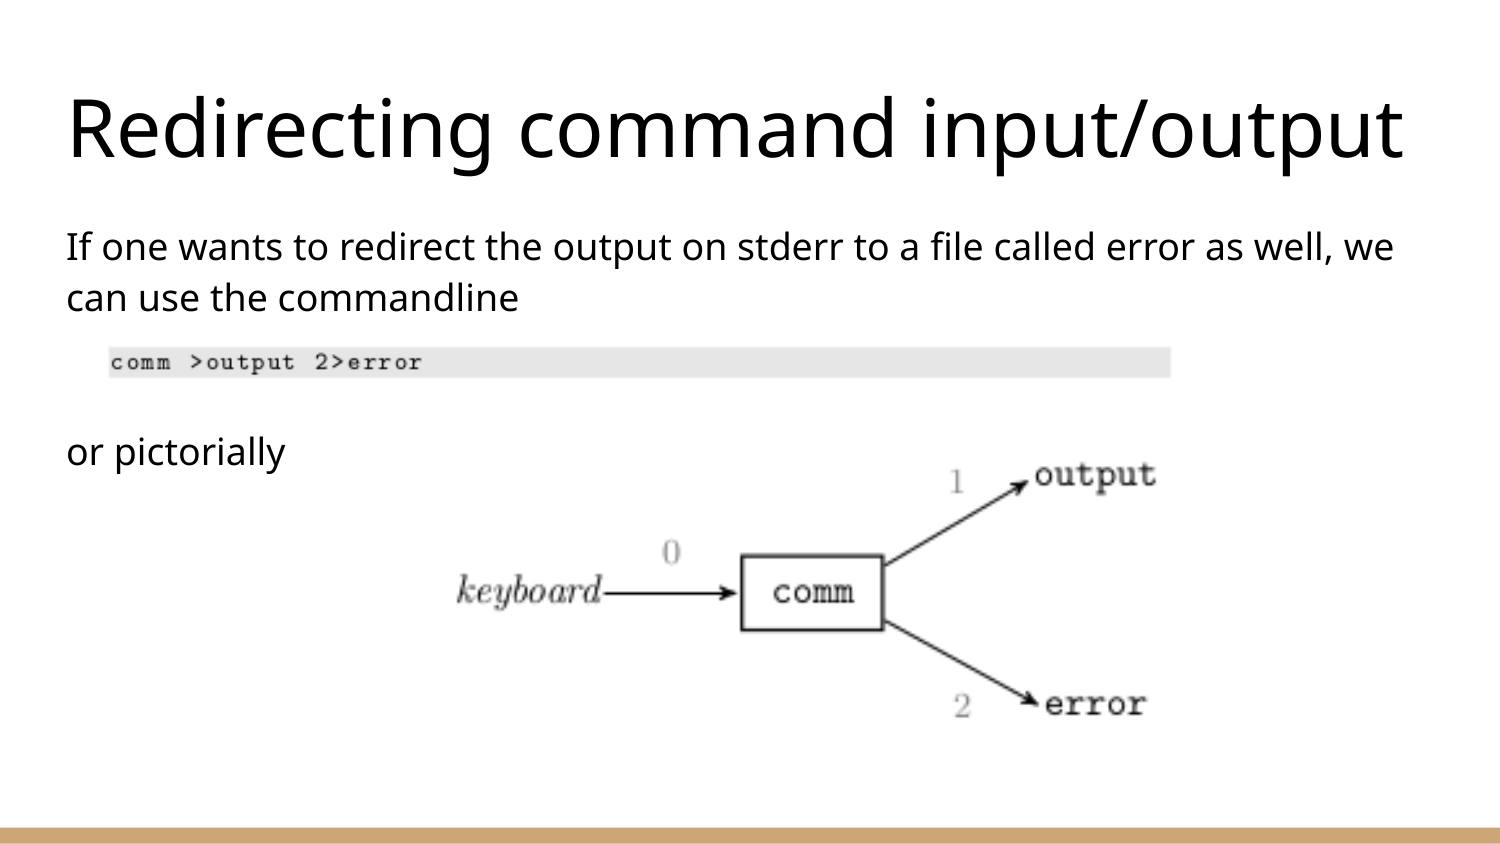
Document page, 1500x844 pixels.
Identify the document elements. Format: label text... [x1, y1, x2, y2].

title Redirecting command input/output [51, 51, 1449, 189]
picture [107, 335, 1186, 396]
picture [374, 421, 1229, 752]
list If one wants to redirect the output on stderr to a file called error as well, we can use the commandline or pictorially [51, 200, 1449, 752]
